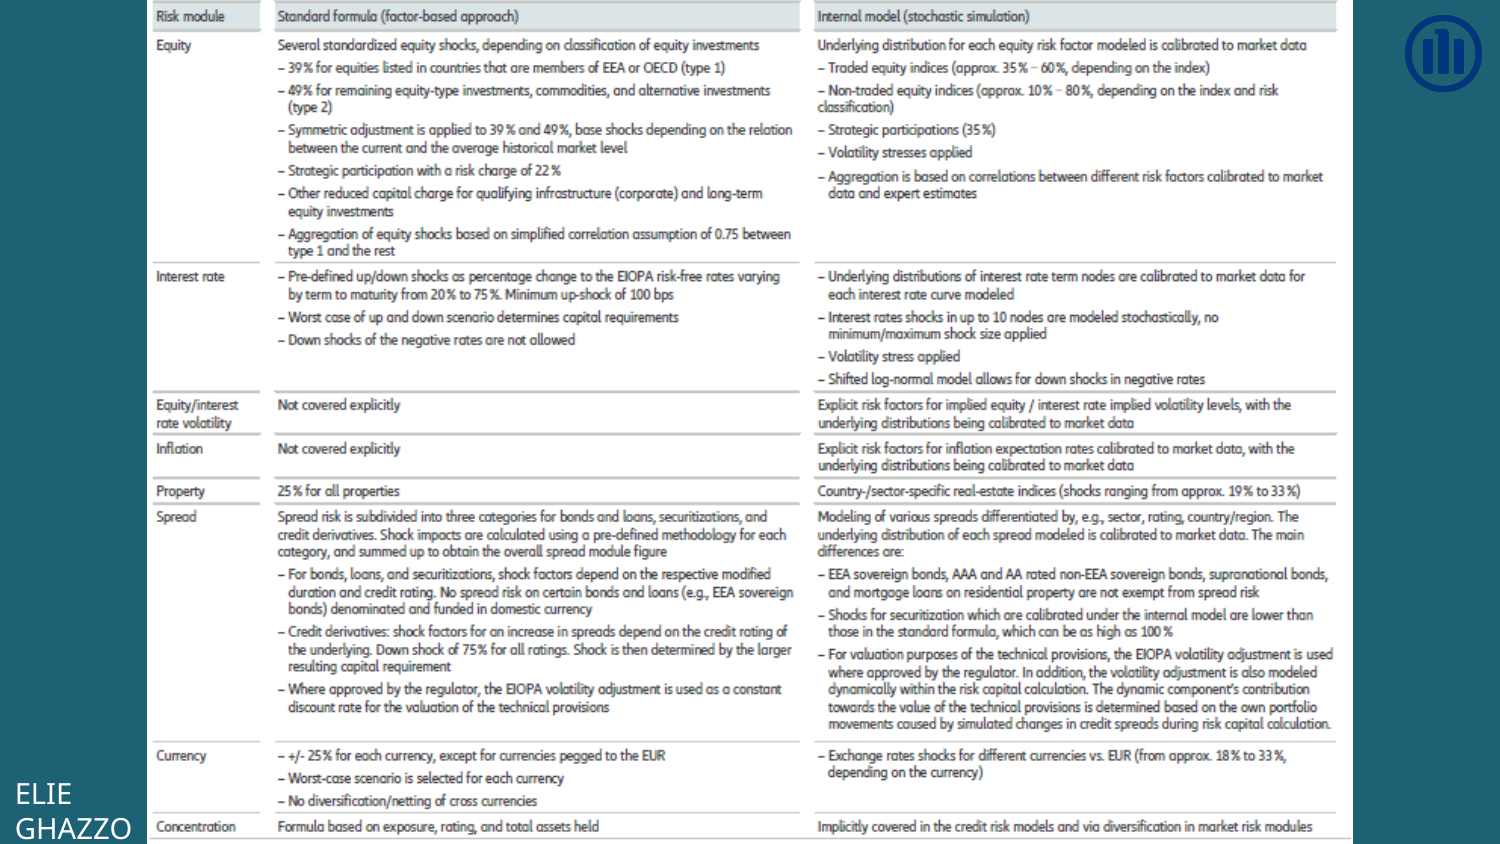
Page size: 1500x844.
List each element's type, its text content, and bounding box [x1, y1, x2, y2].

text_box ELIE GHAZZOUL [0, 768, 142, 844]
picture [1404, 15, 1482, 93]
picture [147, 0, 1353, 844]
